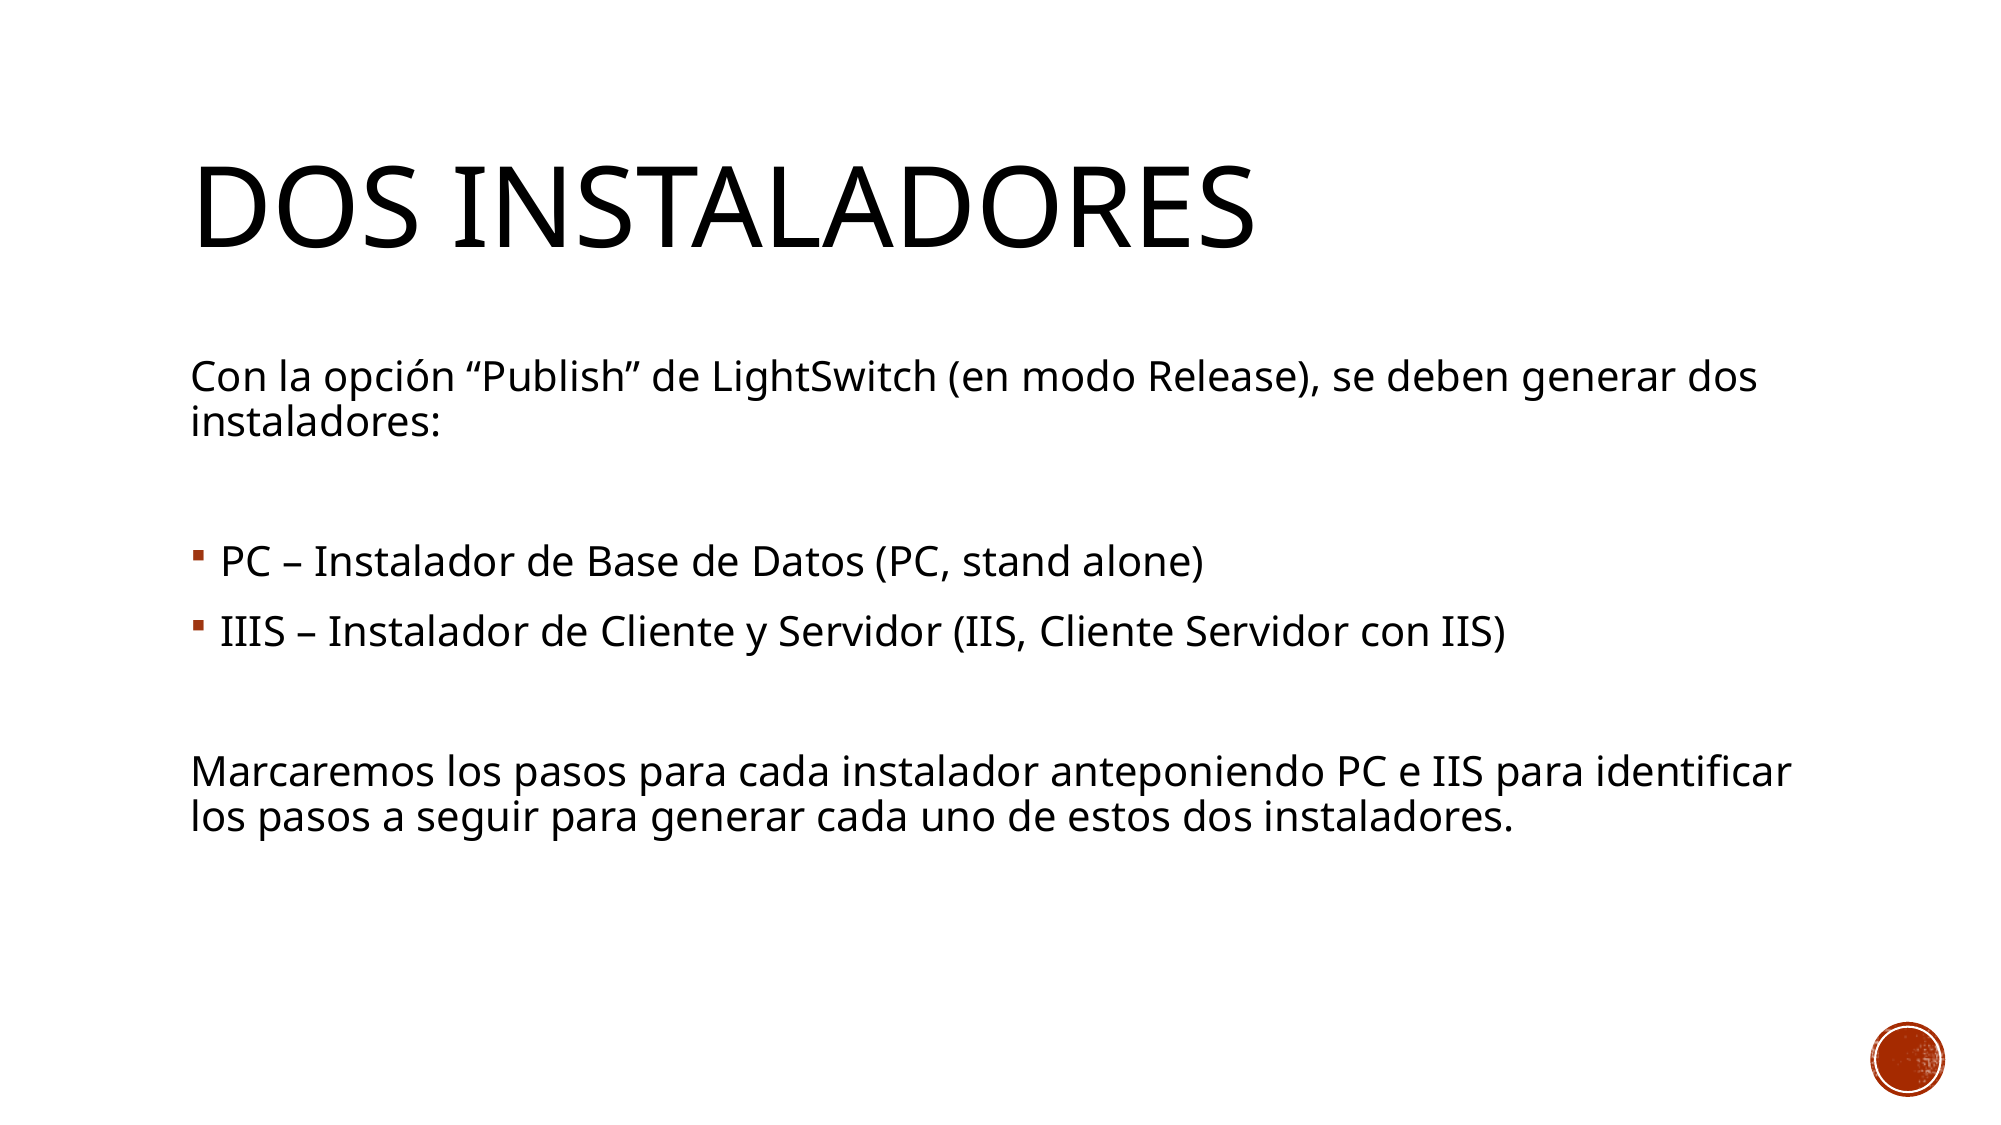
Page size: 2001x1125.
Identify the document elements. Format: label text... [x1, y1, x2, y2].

title Dos instaladores [175, 79, 1826, 344]
list Con la opción “Publish” de LightSwitch (en modo Release), se deben generar dos instaladores: PC – Instalador de Base de Datos (PC, stand alone) IIIS – Instalador de Cliente y Servidor (IIS, Cliente Servidor con IIS) Marcaremos los pasos para cada instalador anteponiendo PC e IIS para identificar los pasos a seguir para generar cada uno de estos dos instaladores. [175, 348, 1826, 1013]
